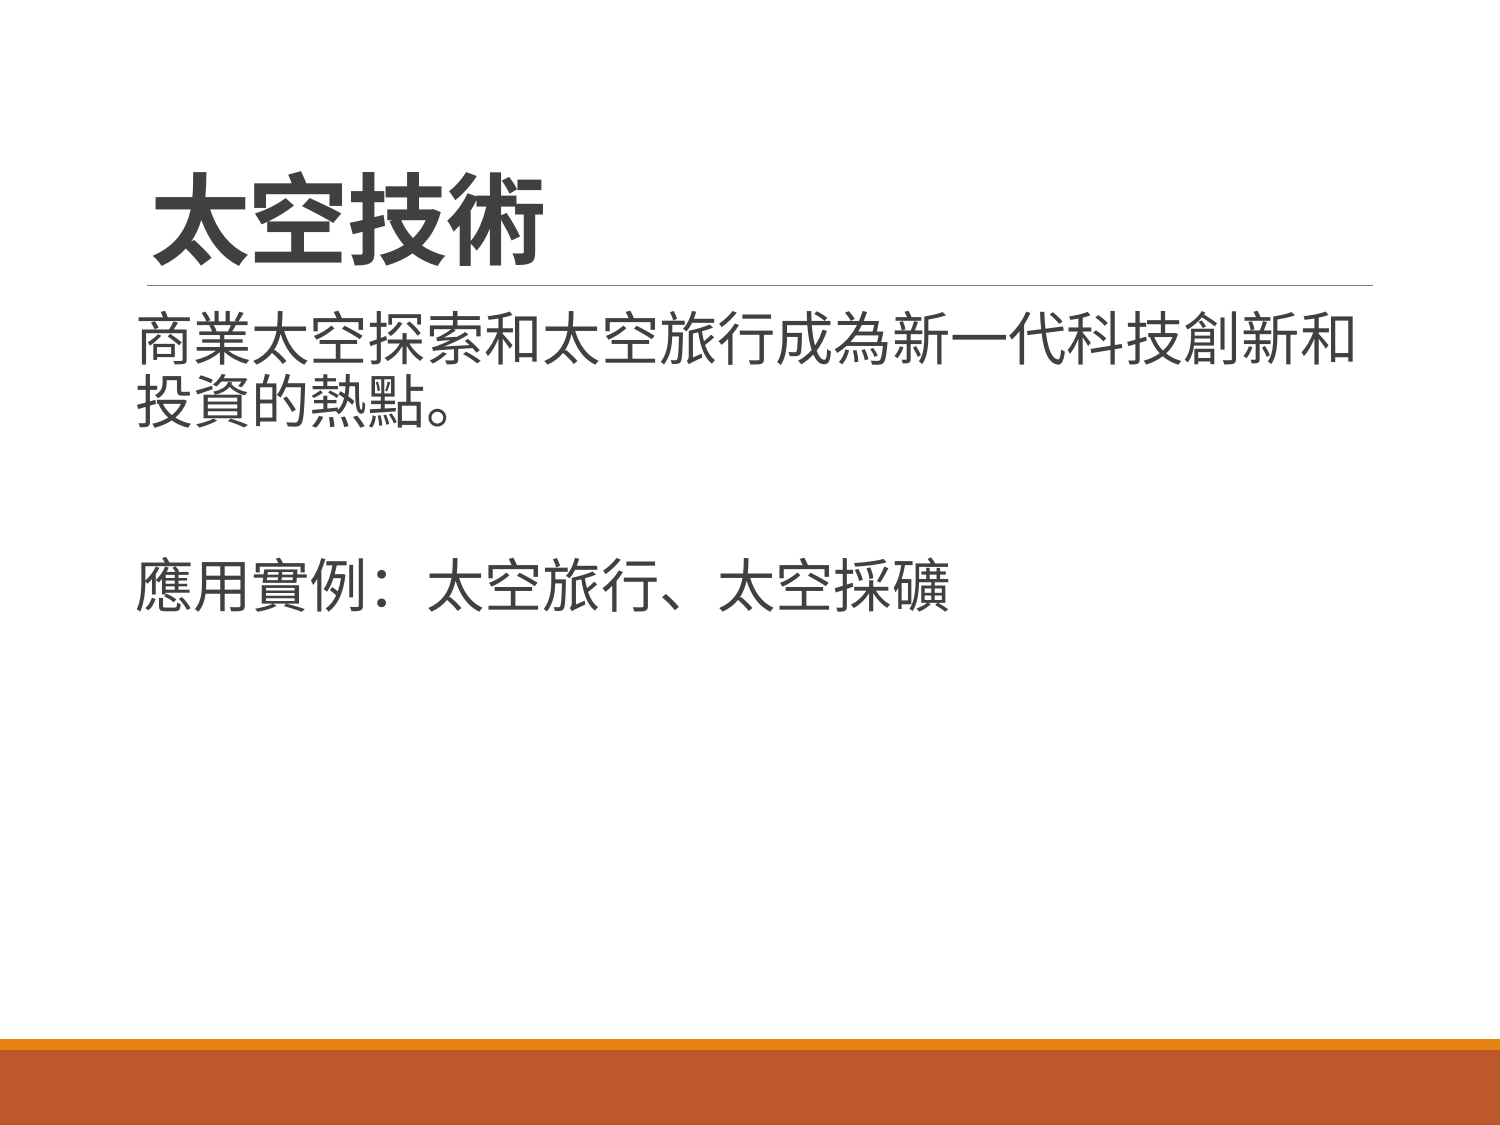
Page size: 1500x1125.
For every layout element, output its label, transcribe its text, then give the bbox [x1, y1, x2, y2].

list 商業太空探索和太空旅行成為新一代科技創新和投資的熱點。 應用實例：太空旅行、太空採礦 [135, 302, 1373, 963]
title 太空技術 [135, 47, 1373, 285]
